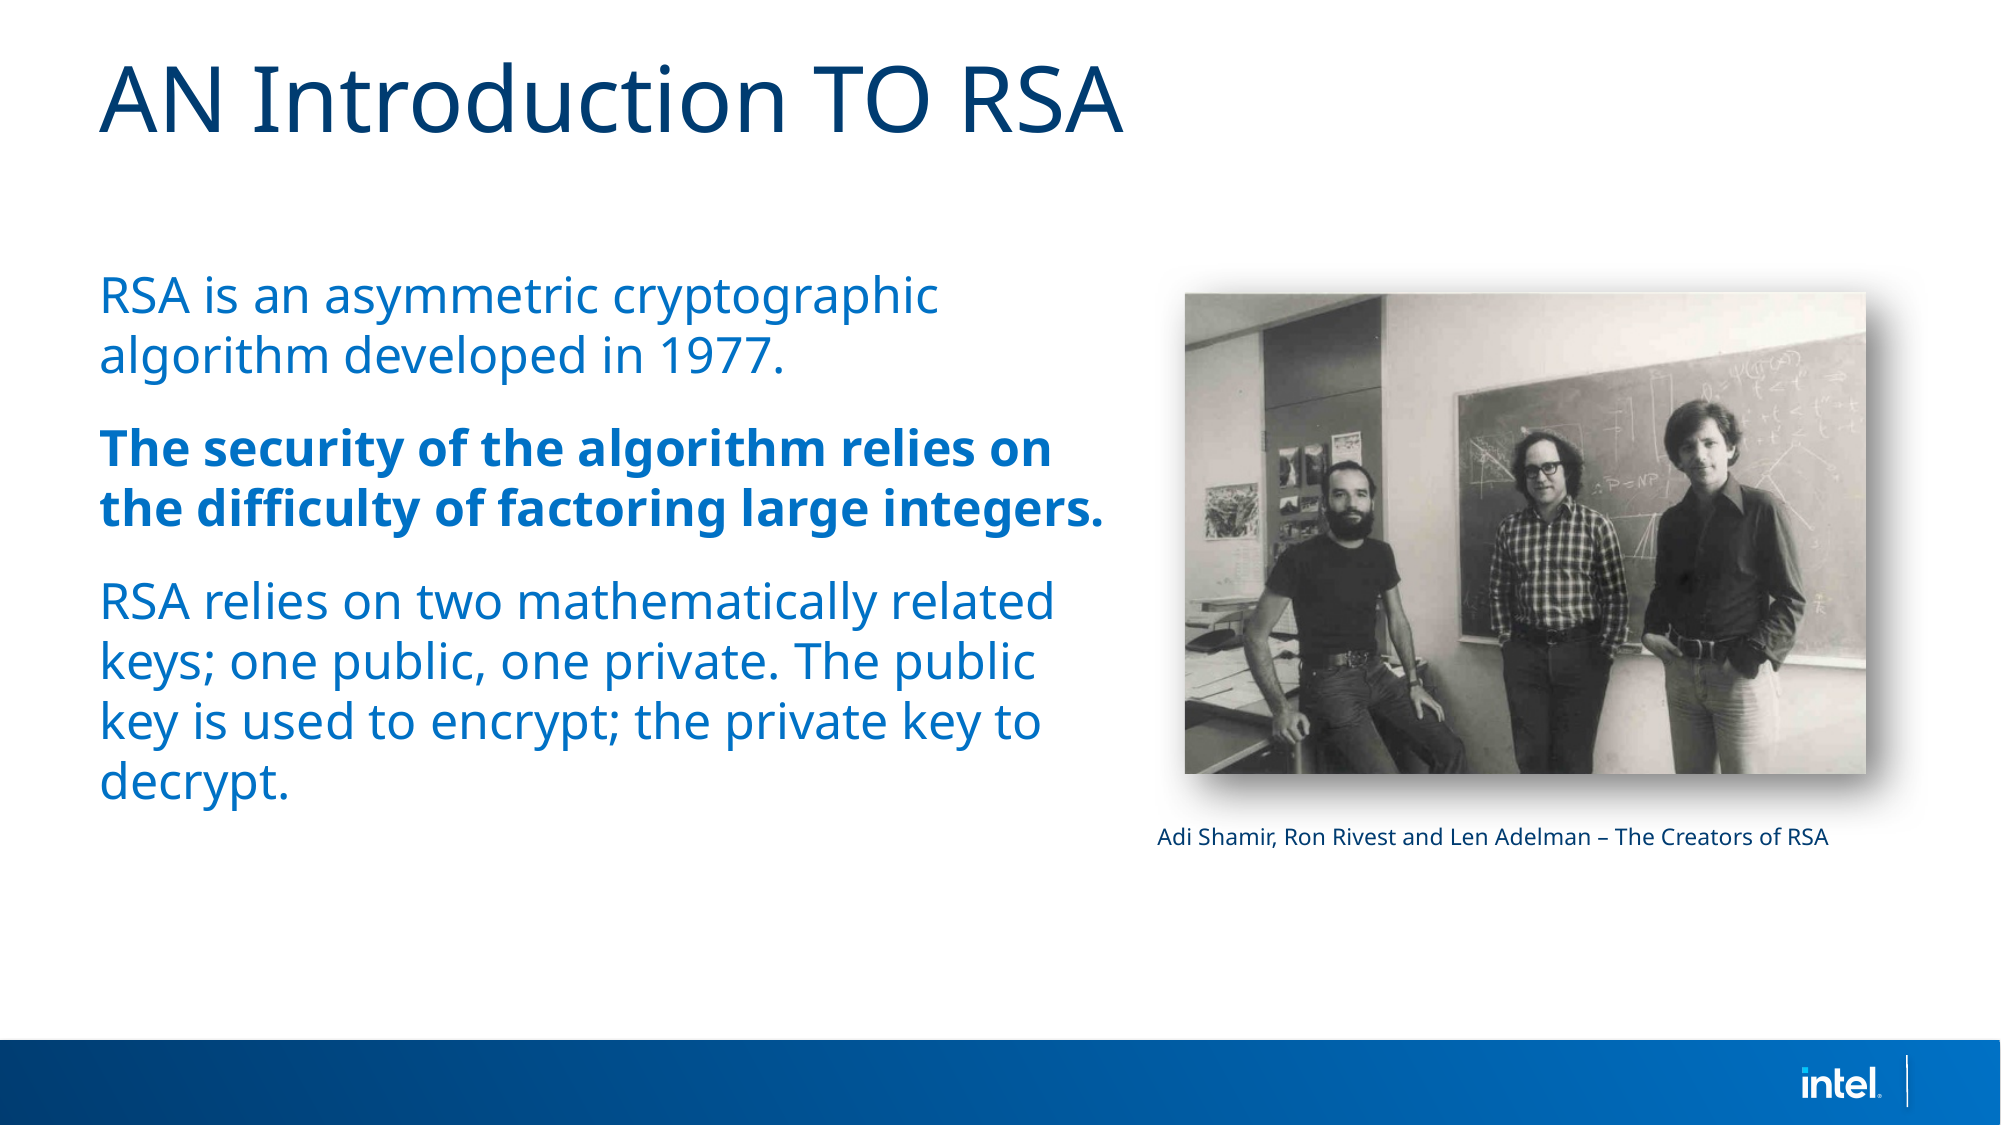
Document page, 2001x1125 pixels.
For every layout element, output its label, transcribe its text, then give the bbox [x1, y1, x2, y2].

picture [1184, 292, 1867, 775]
text_box Adi Shamir, Ron Rivest and Len Adelman – The Creators of RSA [1157, 822, 1900, 850]
title AN Introduction TO RSA [99, 67, 1900, 258]
list RSA is an asymmetric cryptographic algorithm developed in 1977. The security of the algorithm relies on the difficulty of factoring large integers. RSA relies on two mathematically related keys; one public, one private. The public key is used to encrypt; the private key to decrypt. [99, 263, 1109, 1013]
picture [1802, 1066, 1882, 1099]
